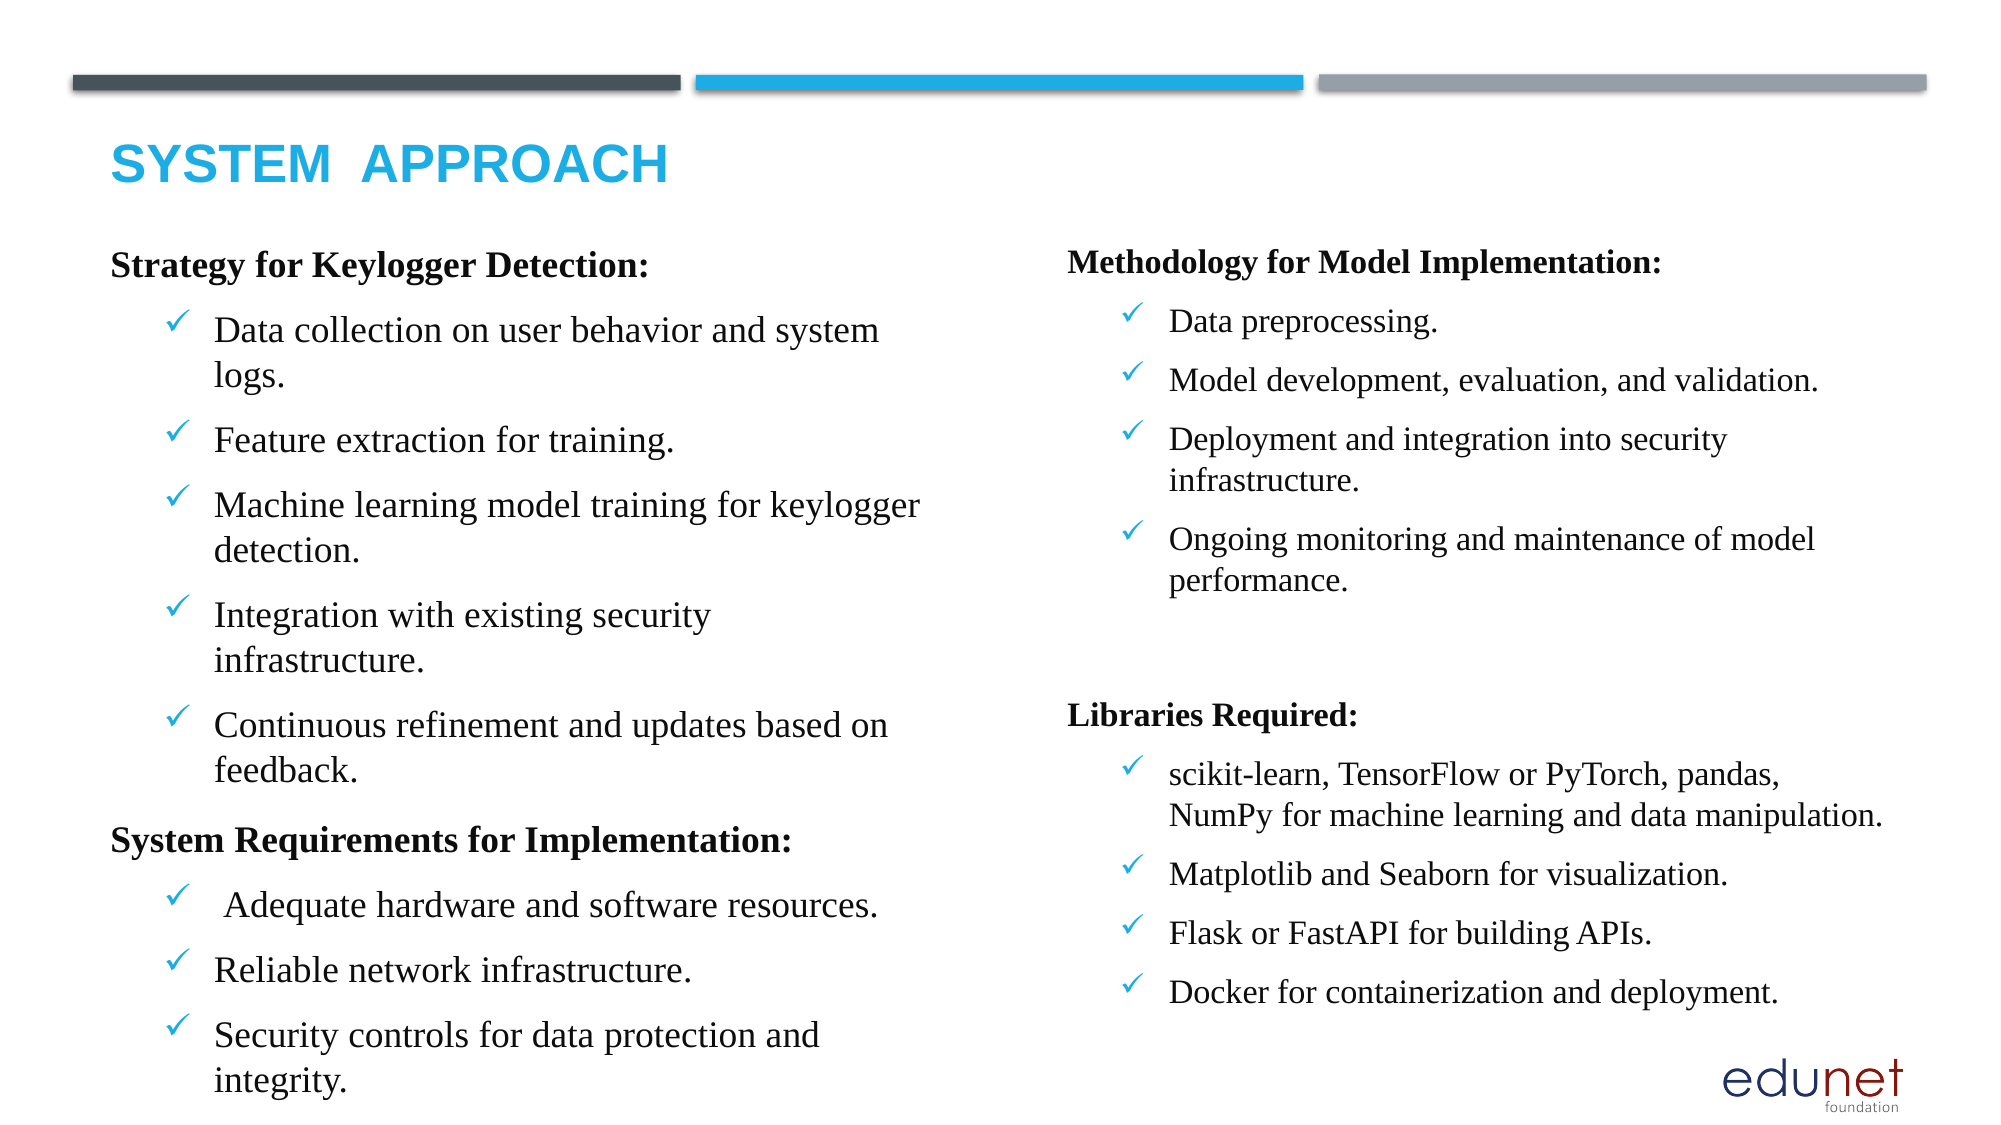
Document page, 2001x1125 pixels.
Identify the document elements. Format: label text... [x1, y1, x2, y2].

list Strategy for Keylogger Detection: Data collection on user behavior and system logs. Feature extraction for training. Machine learning model training for keylogger detection. Integration with existing security infrastructure. Continuous refinement and updates based on feedback. System Requirements for Implementation: Adequate hardware and software resources. Reliable network infrastructure. Security controls for data protection and integrity. [95, 228, 948, 1076]
list Methodology for Model Implementation: Data preprocessing. Model development, evaluation, and validation. Deployment and integration into security infrastructure. Ongoing monitoring and maintenance of model performance. Libraries Required: scikit-learn, TensorFlow or PyTorch, pandas, NumPy for machine learning and data manipulation. Matplotlib and Seaborn for visualization. Flask or FastAPI for building APIs. Docker for containerization and deployment. [1052, 228, 1905, 1065]
title System Approach [95, 119, 1905, 201]
picture [1719, 1065, 1905, 1116]
